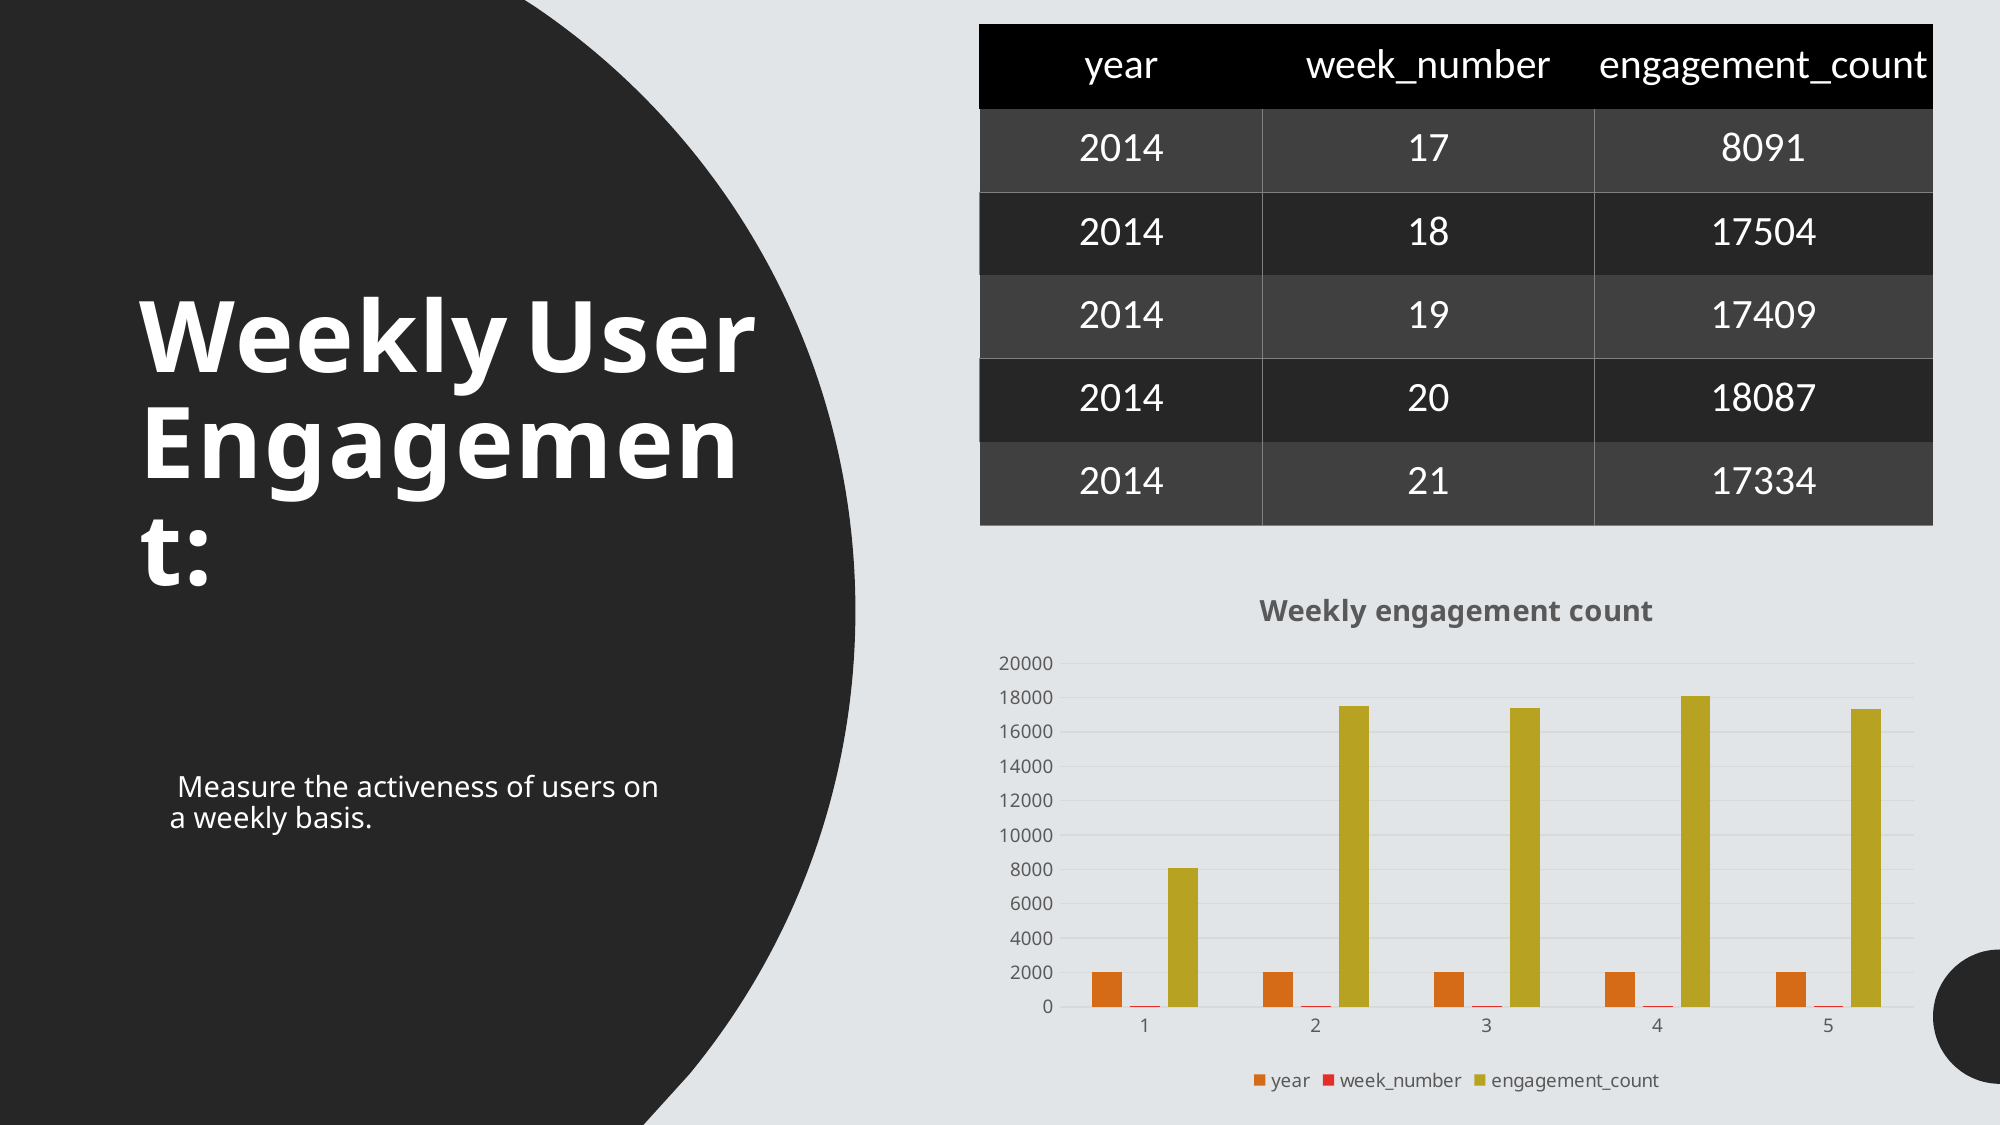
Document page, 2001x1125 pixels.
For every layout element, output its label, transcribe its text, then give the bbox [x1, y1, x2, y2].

table_cell 21 [1263, 442, 1594, 525]
table_cell 8091 [1595, 109, 1933, 192]
text_box [1934, 949, 2000, 1084]
table_header week_number [1263, 27, 1594, 109]
table_cell 17504 [1595, 193, 1933, 275]
table_cell 2014 [980, 193, 1262, 275]
chart [979, 562, 1934, 1100]
table_header engagement_count [1594, 27, 1933, 109]
table_cell 19 [1263, 275, 1594, 358]
table_cell 2014 [980, 442, 1262, 525]
table_cell 2014 [980, 359, 1262, 442]
table_header year [981, 27, 1263, 109]
table_cell 17409 [1595, 275, 1933, 358]
table_cell 2014 [980, 109, 1262, 192]
text_box [0, 0, 857, 1125]
table_cell 17334 [1595, 442, 1933, 525]
table_cell 2014 [980, 275, 1262, 358]
text_box [529, 0, 2000, 1125]
table_cell 18087 [1595, 359, 1933, 442]
subtitle Measure the activeness of users on a weekly basis. [124, 764, 690, 950]
table_cell 17 [1263, 109, 1594, 192]
table_cell 18 [1263, 193, 1594, 275]
table_cell 20 [1263, 359, 1594, 442]
title Weekly User Engagement: [124, 185, 787, 734]
